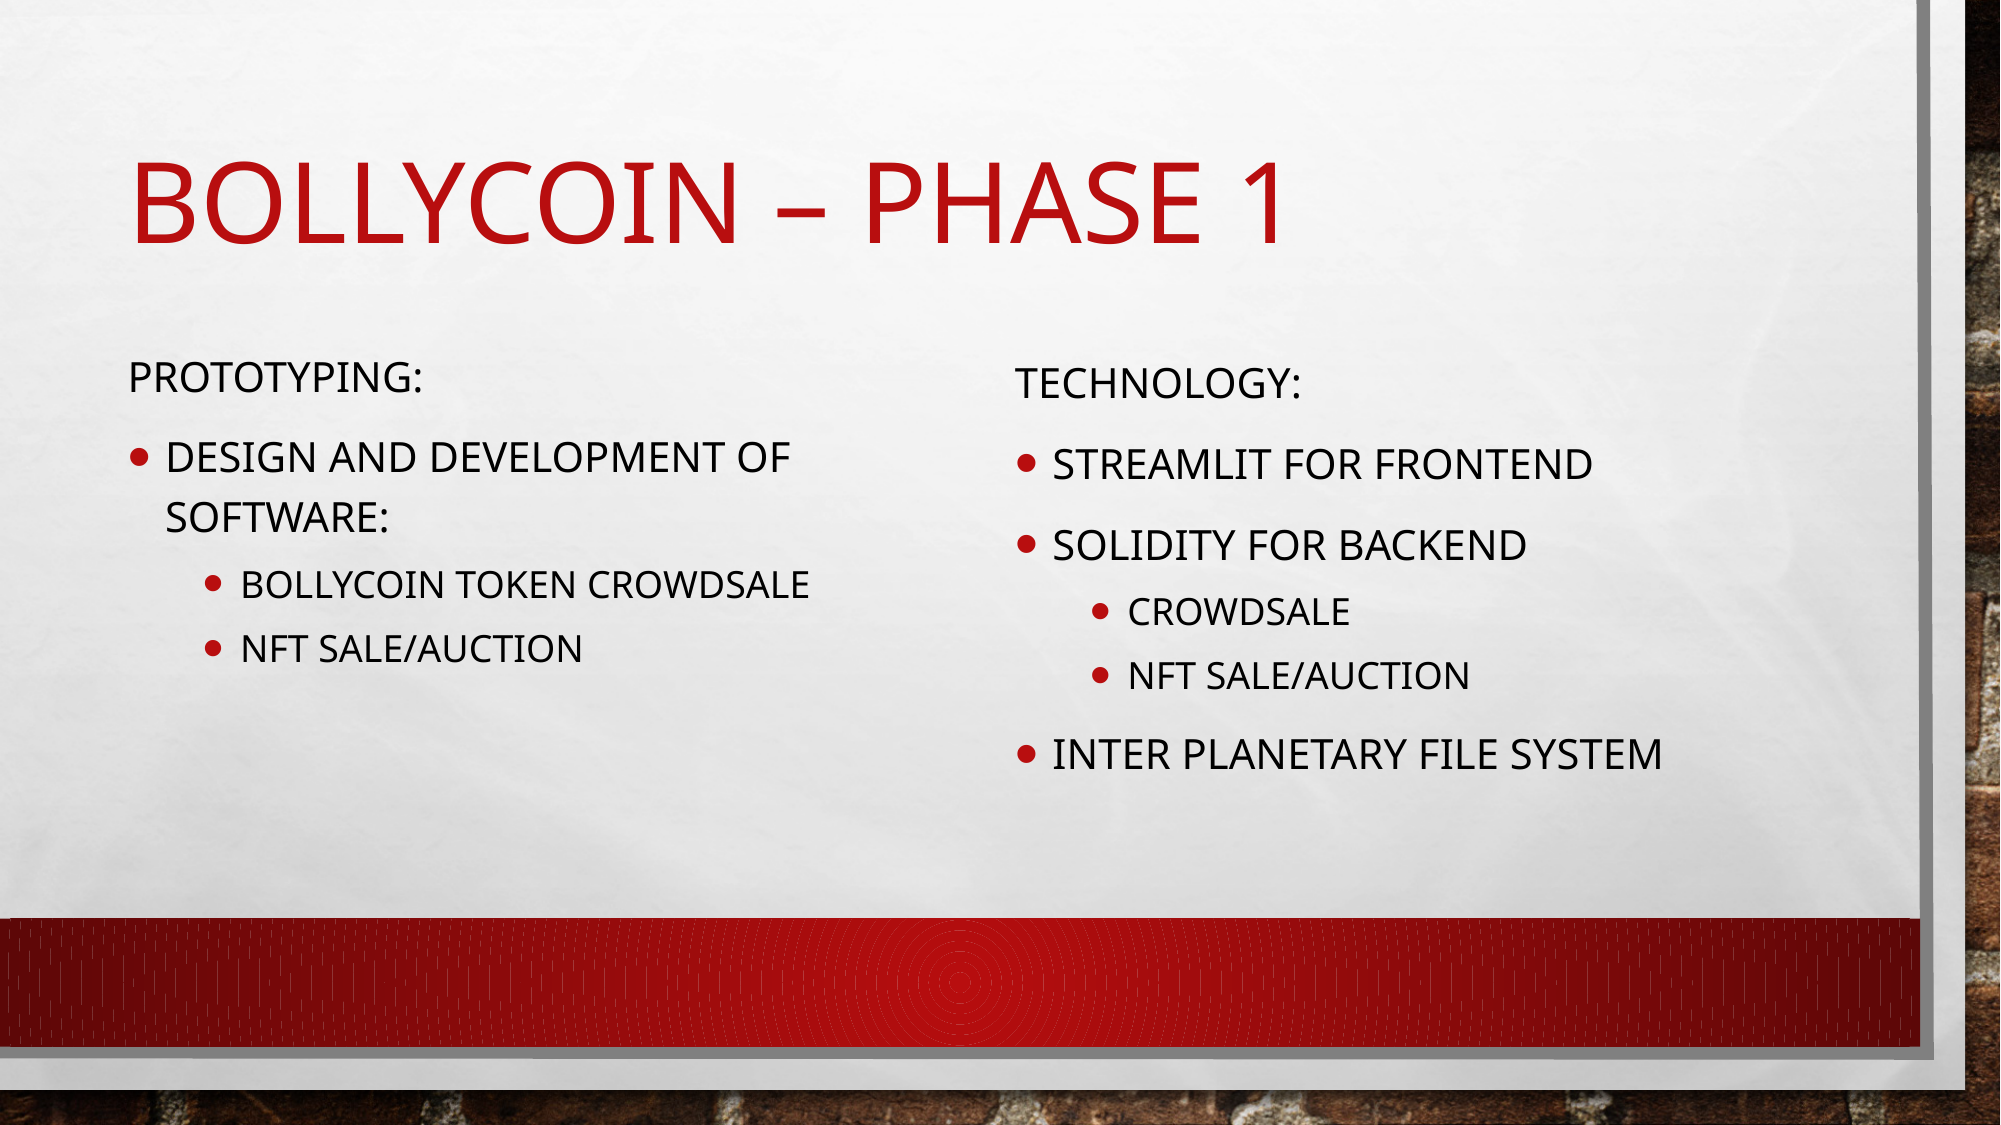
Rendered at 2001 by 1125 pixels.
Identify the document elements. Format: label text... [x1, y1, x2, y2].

picture [0, 0, 2000, 1125]
list Technology: Streamlit for frontend Solidity for backend Crowdsale Nft sale/auction Inter Planetary file system [999, 342, 1715, 783]
text_box Prototyping: Design and development of software: Bollycoin token crowdsale nft sale/auction [112, 284, 873, 726]
title Bollycoin – phase 1 [112, 112, 1818, 302]
